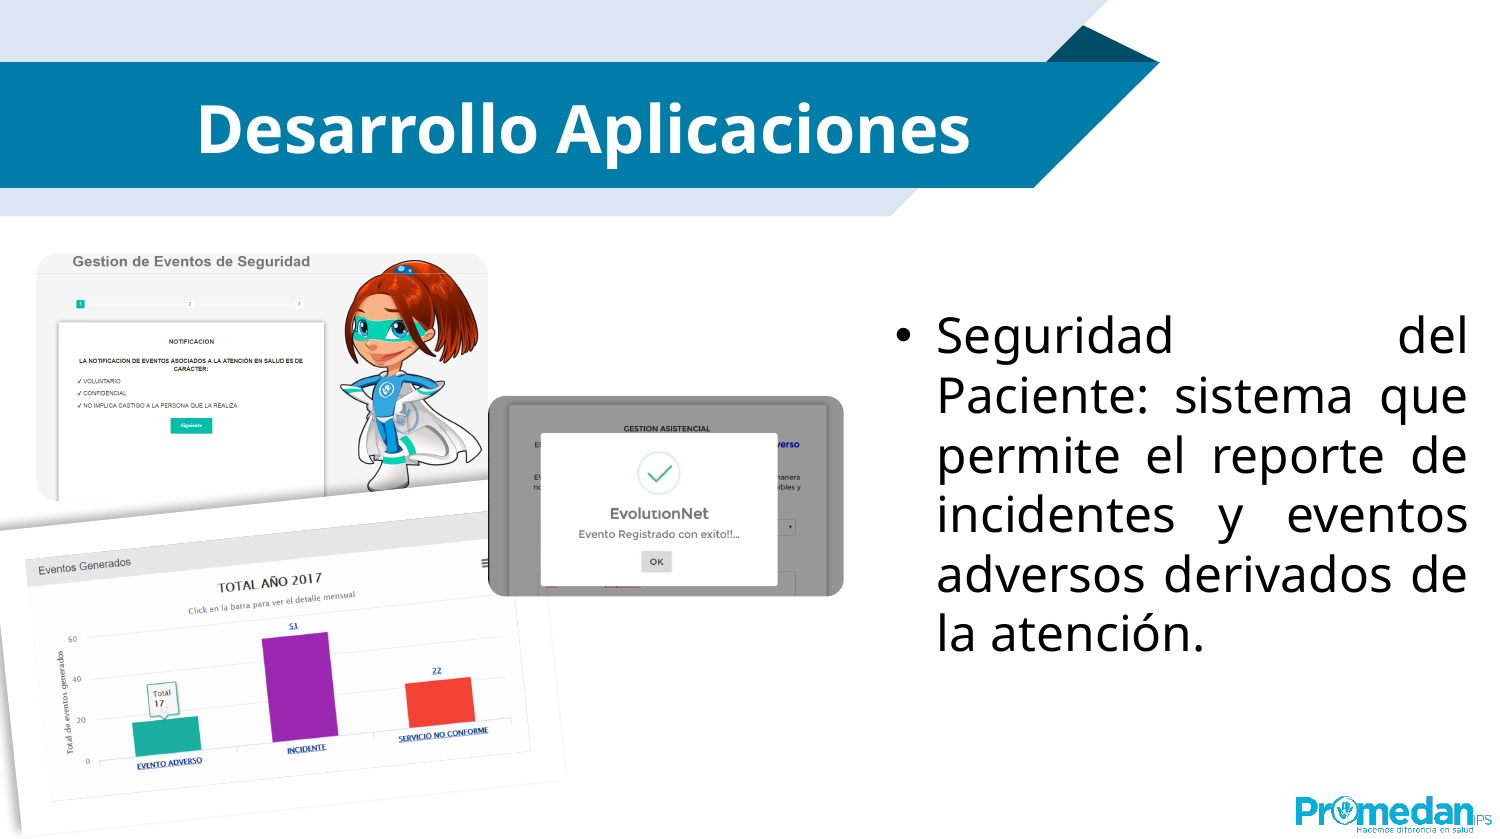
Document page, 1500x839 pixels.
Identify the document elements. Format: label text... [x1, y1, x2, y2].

picture [25, 252, 844, 801]
list Seguridad del Paciente: sistema que permite el reporte de incidentes y eventos adversos derivados de la atención. [879, 265, 1485, 760]
title Desarrollo Aplicaciones [133, 64, 1035, 189]
picture [1291, 792, 1494, 835]
